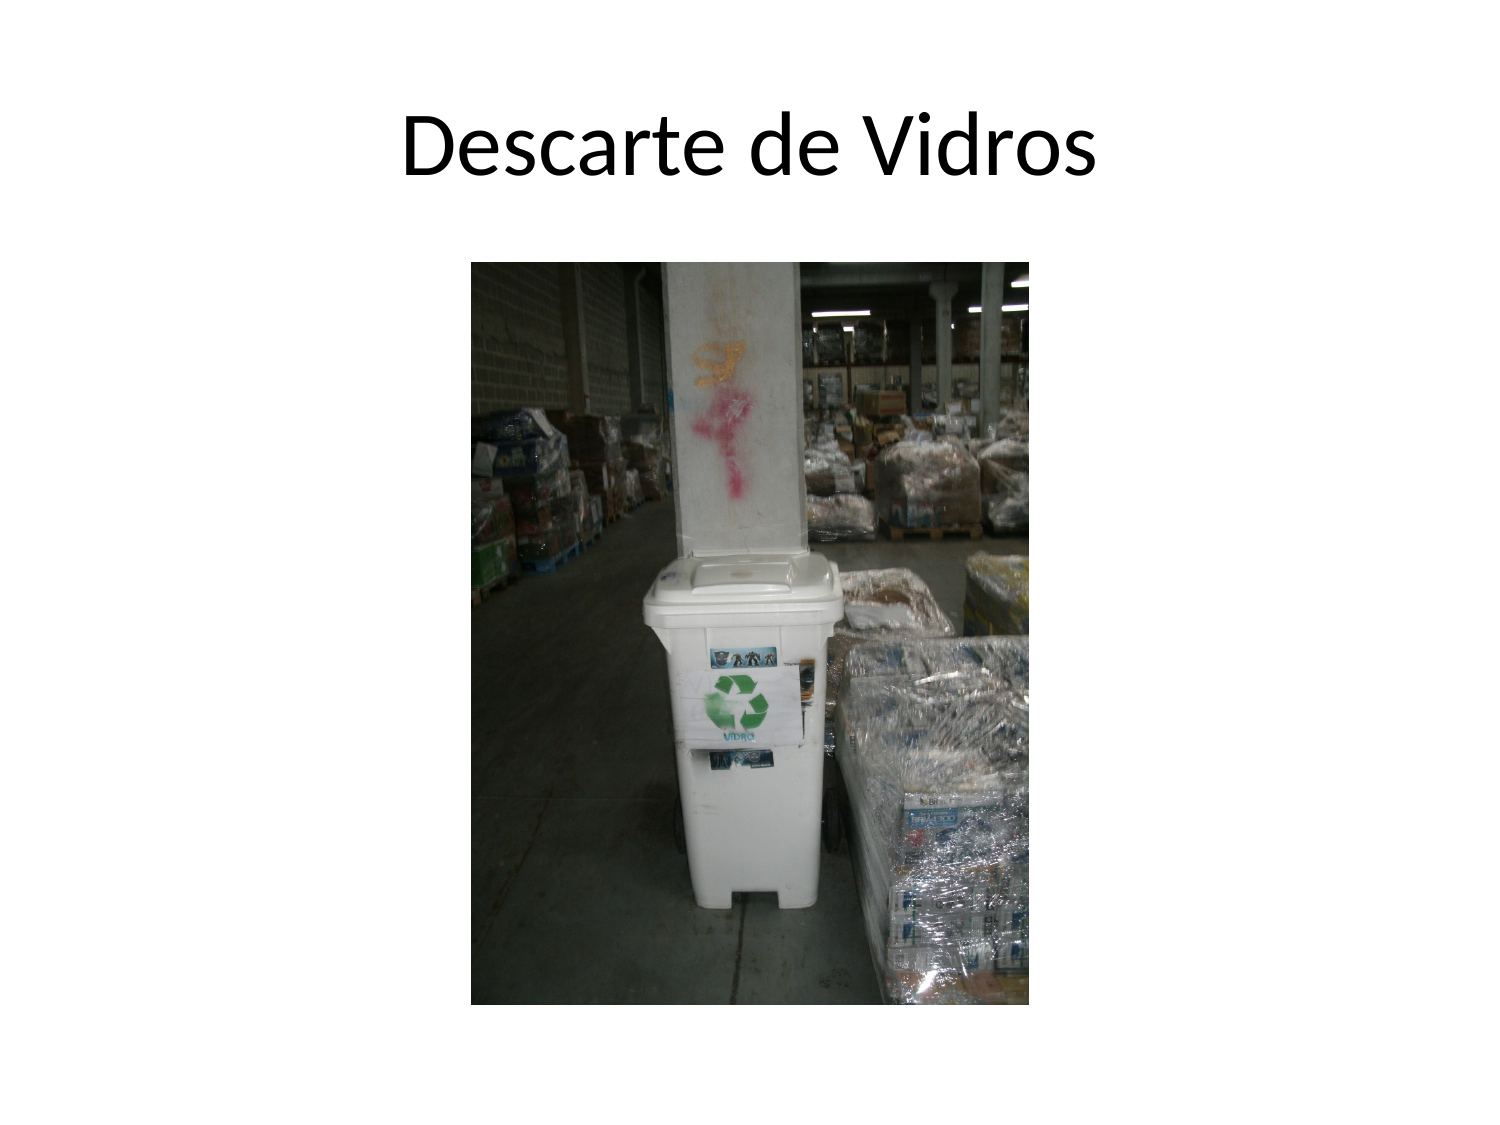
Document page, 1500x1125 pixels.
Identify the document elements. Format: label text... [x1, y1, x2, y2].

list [471, 262, 1029, 1006]
title Descarte de Vidros [75, 45, 1425, 233]
